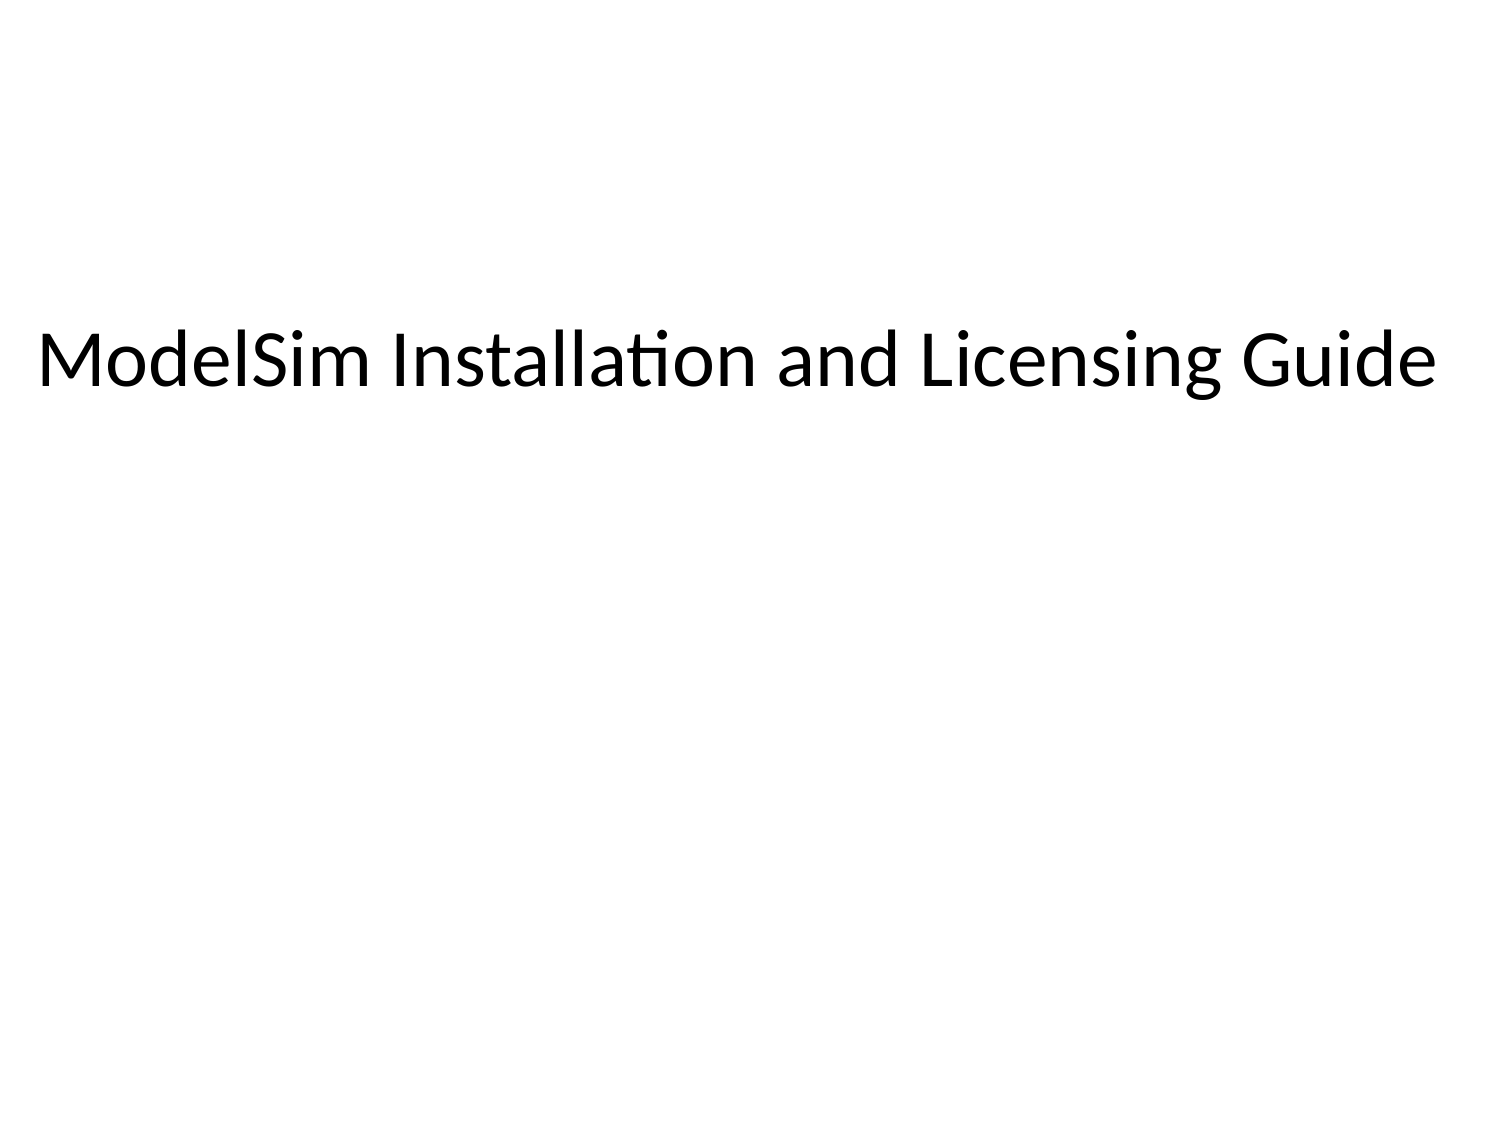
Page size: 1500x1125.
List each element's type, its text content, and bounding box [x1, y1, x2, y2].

title ModelSim Installation and Licensing Guide [17, 184, 1459, 426]
